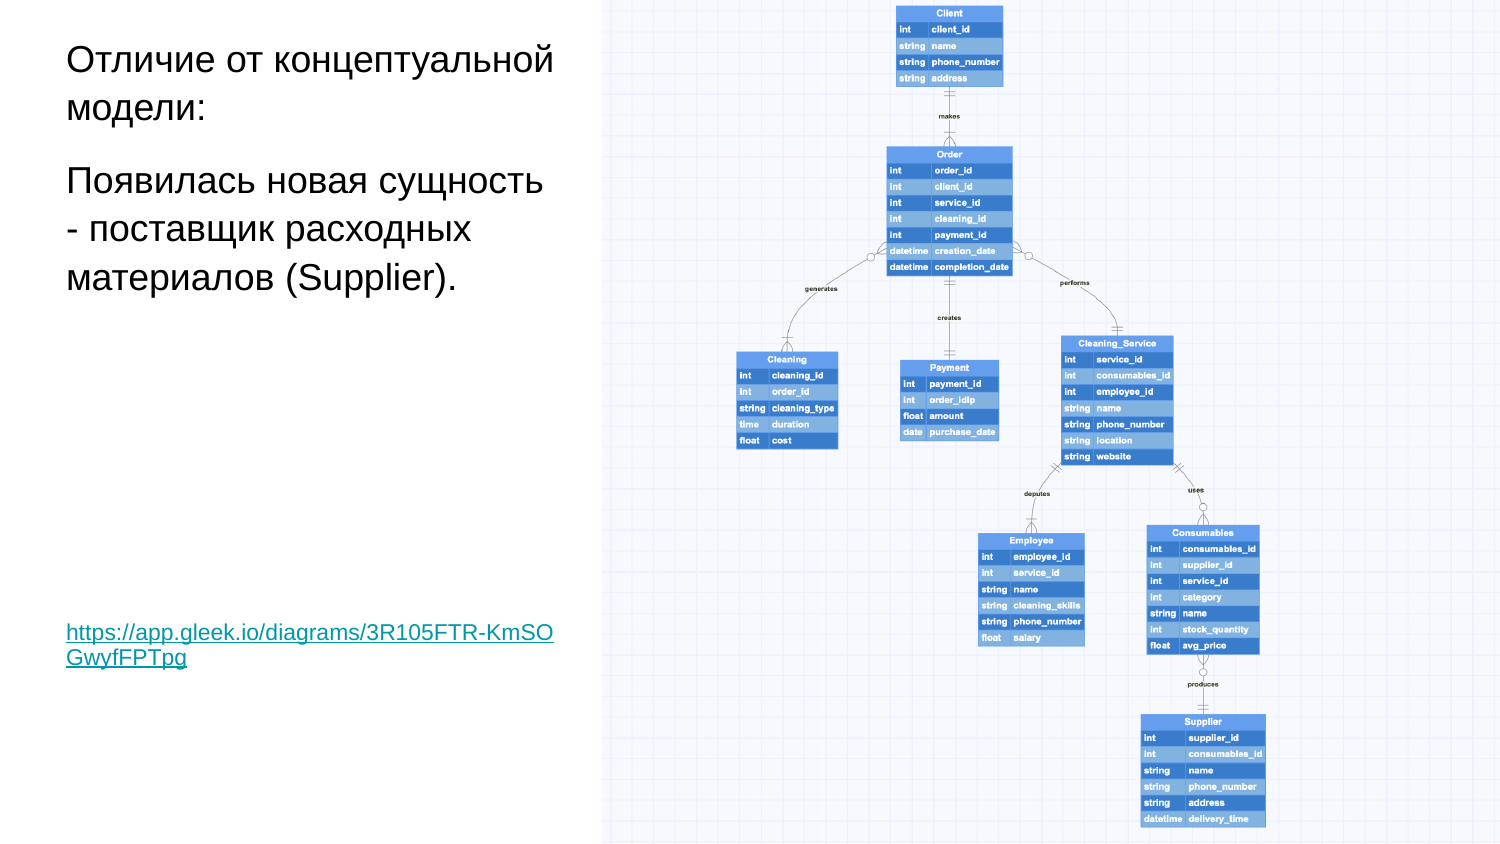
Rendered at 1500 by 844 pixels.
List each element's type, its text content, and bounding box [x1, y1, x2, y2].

list Отличие от концептуальной модели: Появилась новая сущность - поставщик расходных материалов (Supplier). https://app.gleek.io/diagrams/3R105FTR-KmSOGwyfFPTpg [51, 16, 572, 750]
picture [602, 0, 1500, 844]
